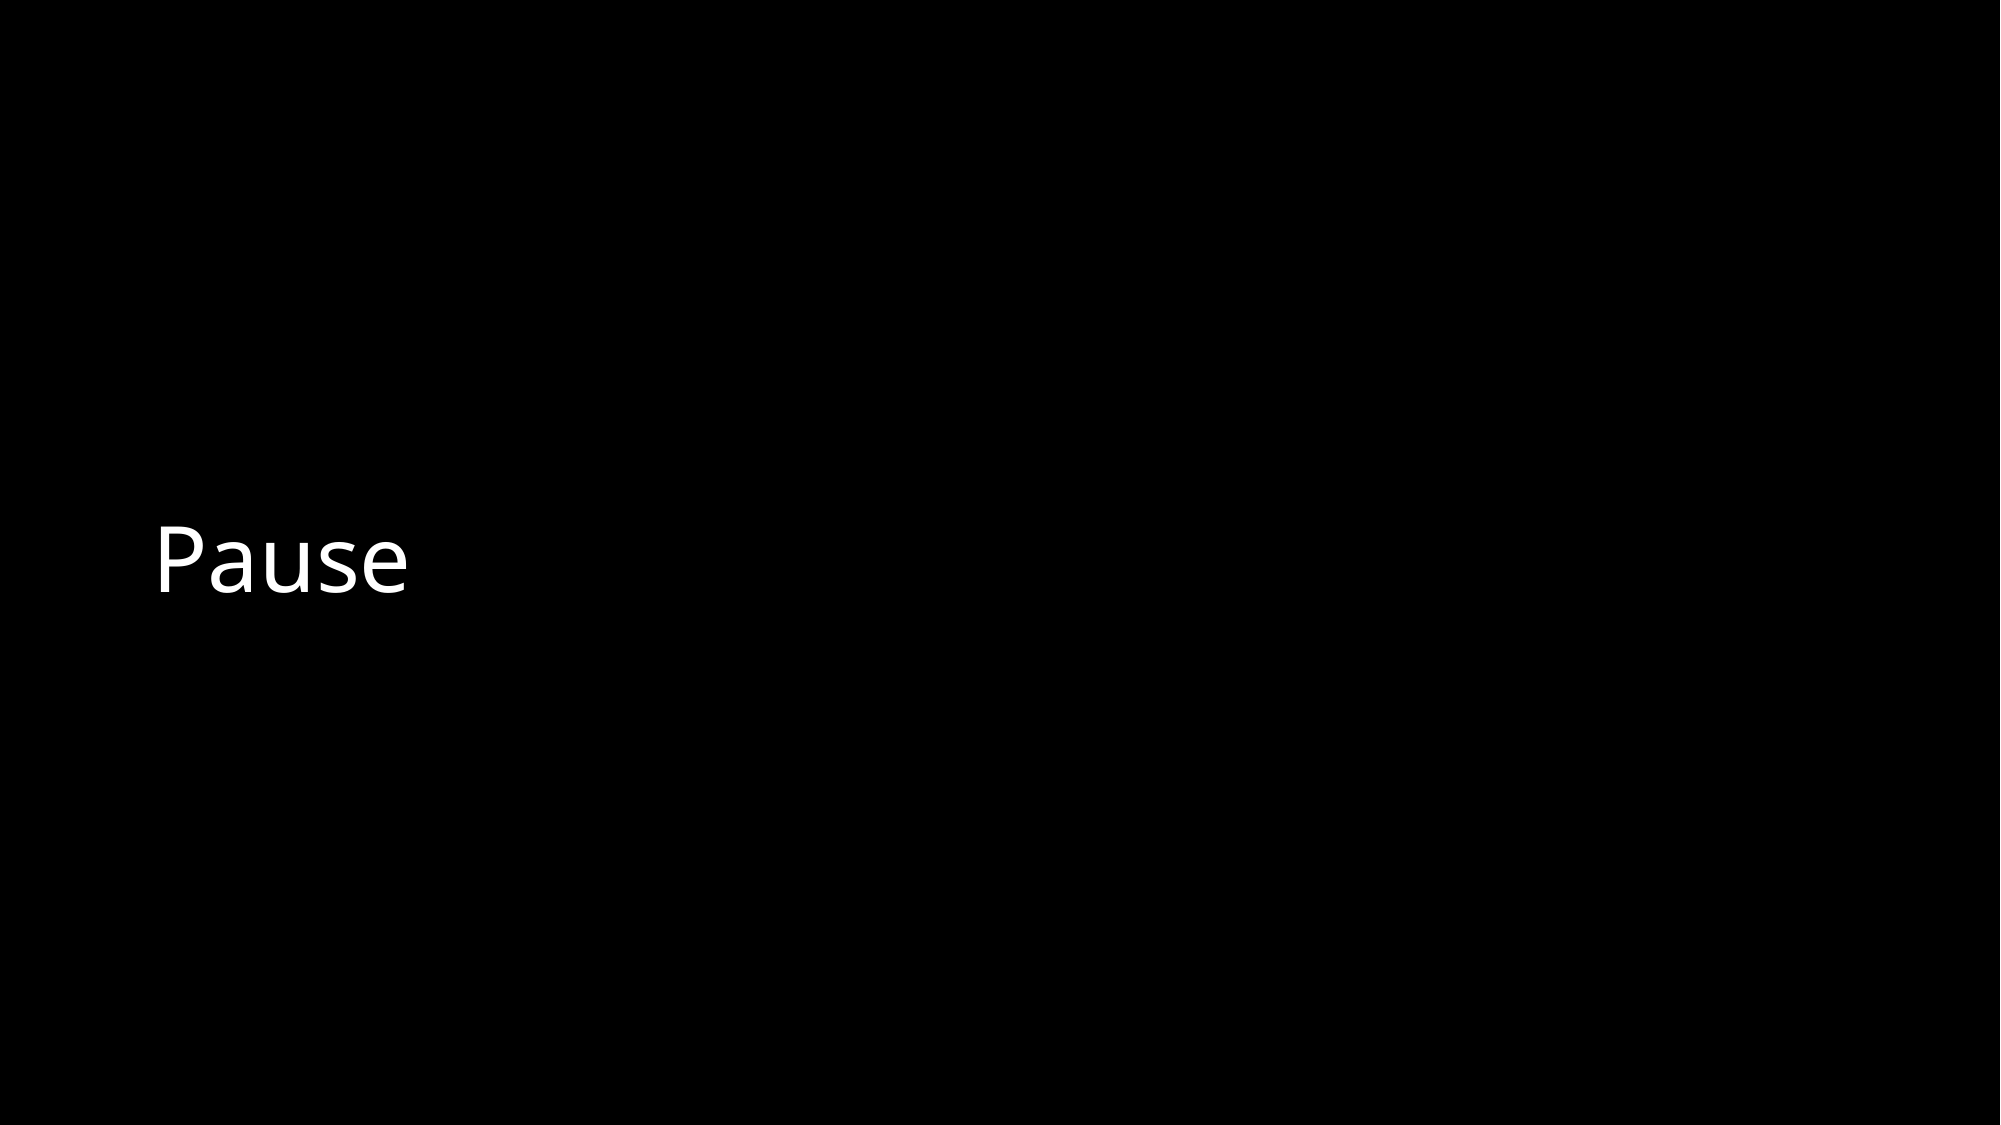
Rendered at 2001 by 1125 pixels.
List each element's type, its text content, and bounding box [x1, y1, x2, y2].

title Pause [137, 453, 1863, 672]
